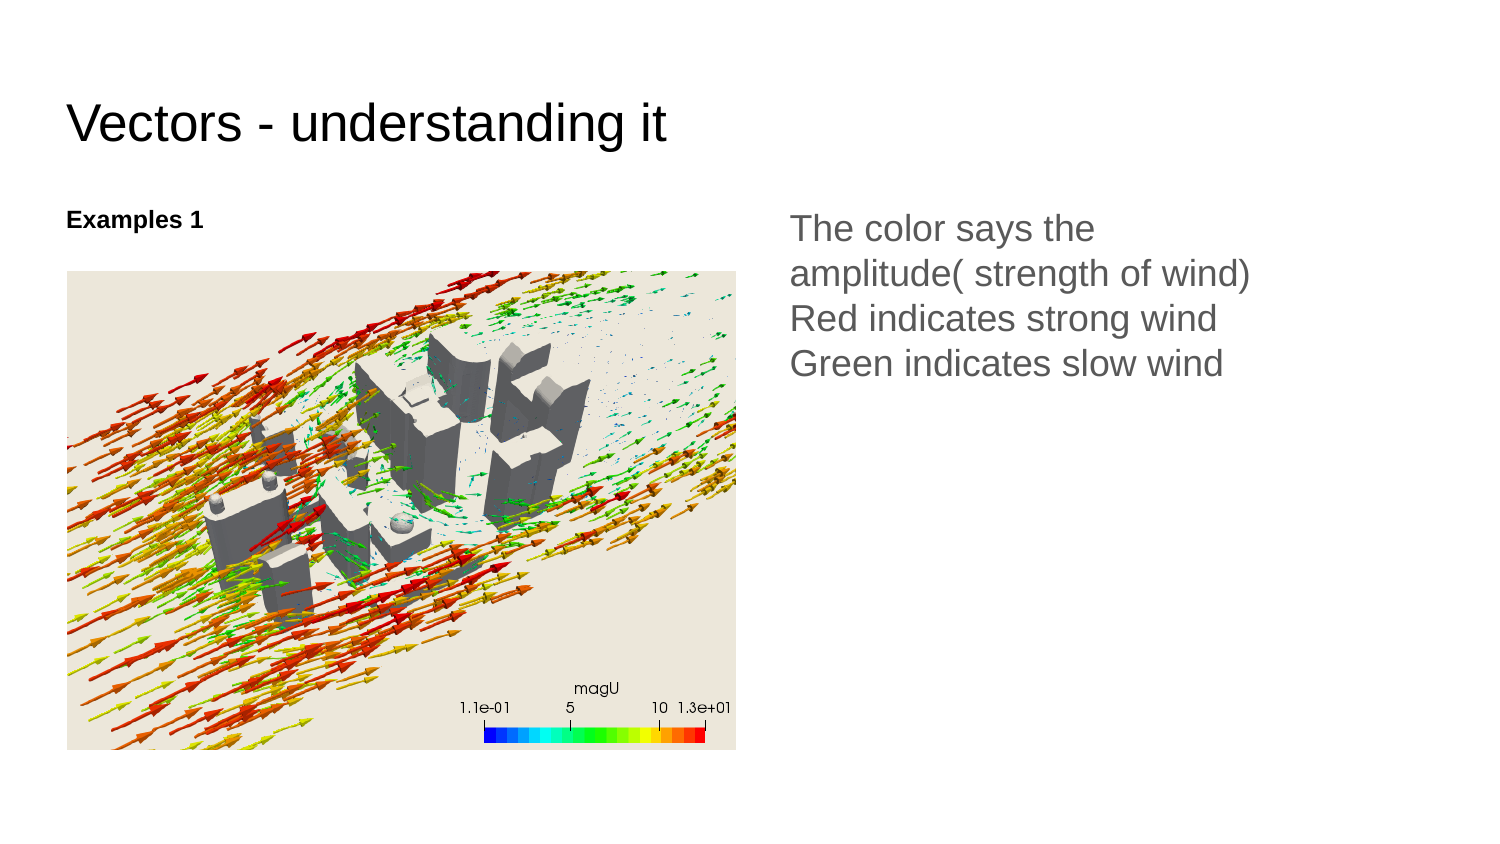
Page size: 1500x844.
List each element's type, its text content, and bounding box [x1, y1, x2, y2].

list Examples 1 [51, 189, 708, 750]
picture [66, 271, 736, 750]
text_box The color says the amplitude( strength of wind) Red indicates strong wind Green indicates slow wind [774, 189, 1336, 406]
title Vectors - understanding it [51, 72, 1449, 167]
